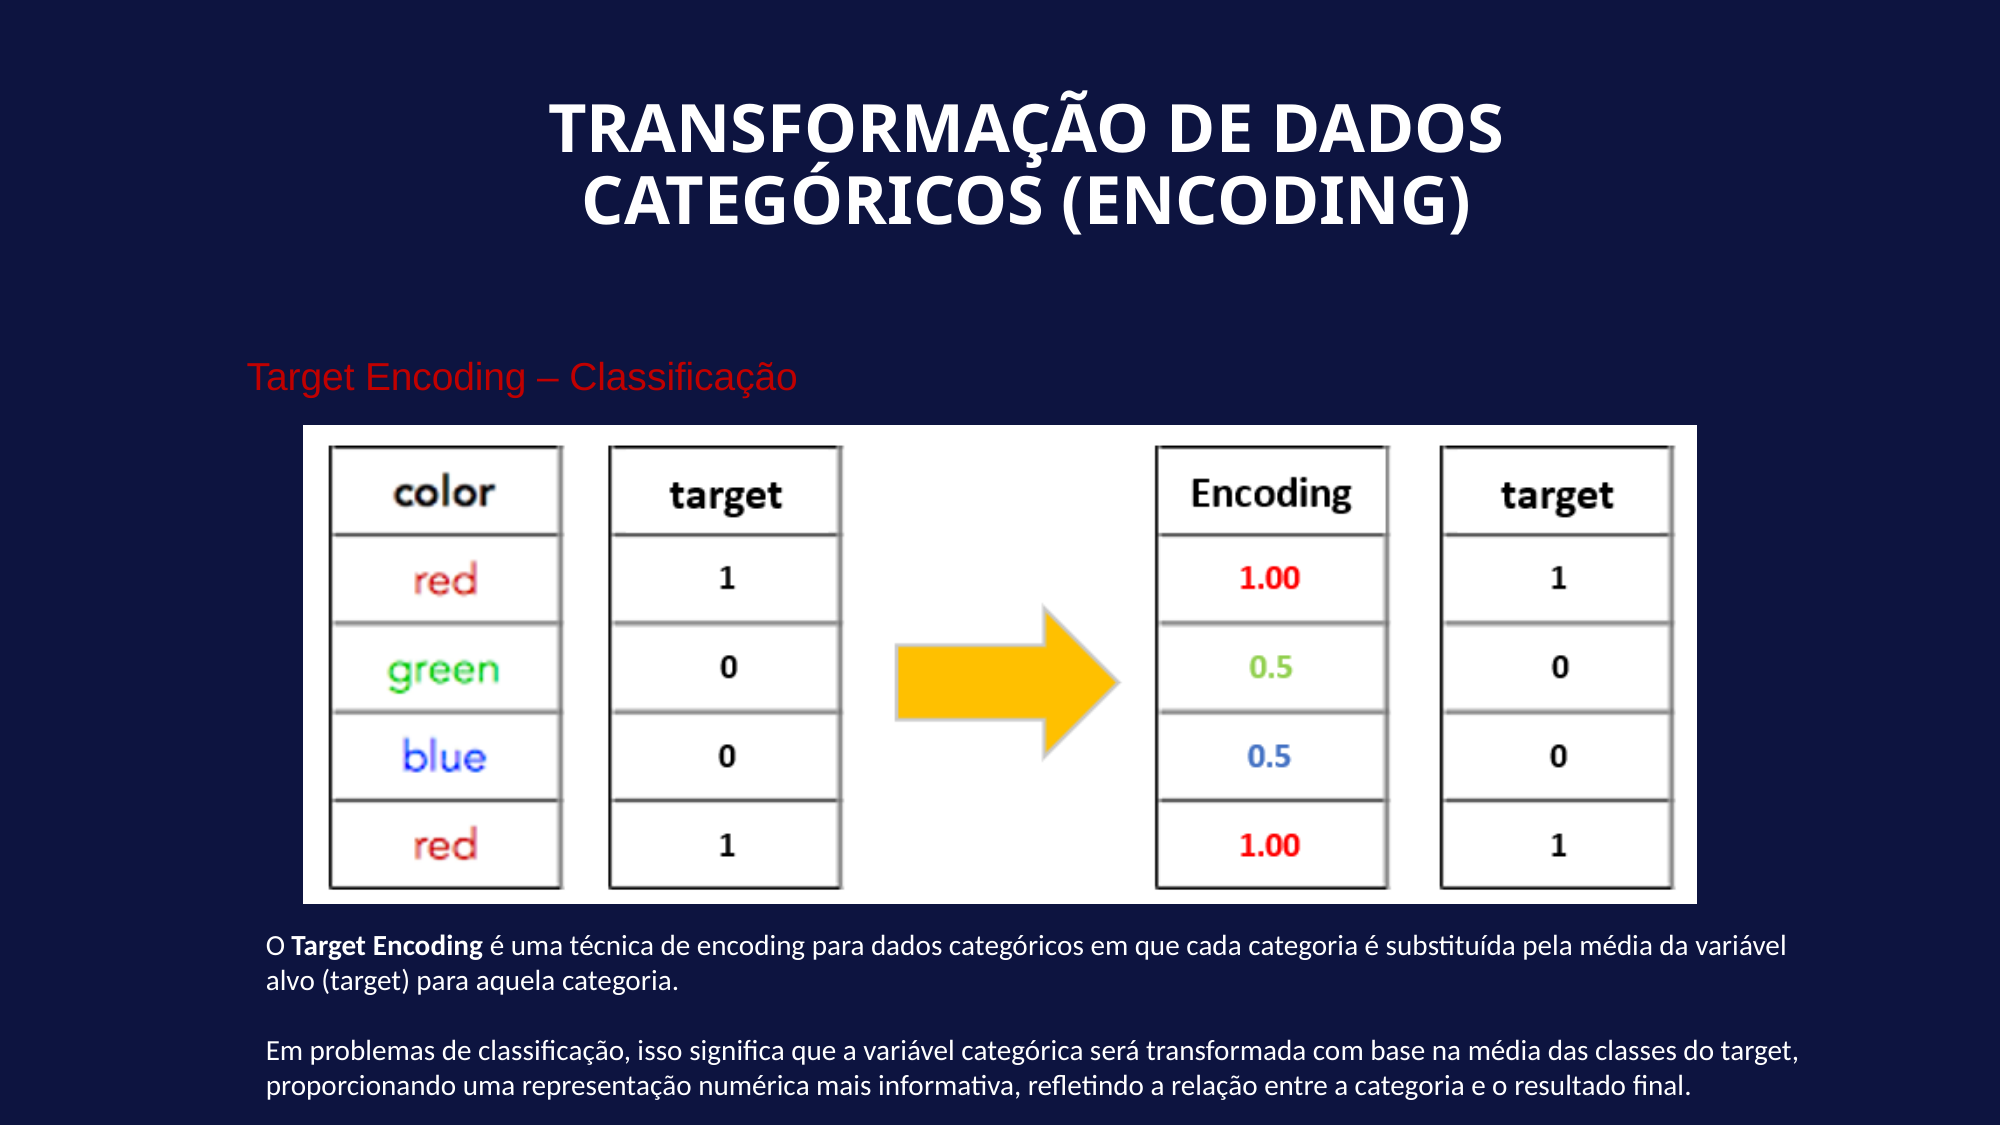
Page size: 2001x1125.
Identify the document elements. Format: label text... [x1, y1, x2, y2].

picture [303, 425, 1697, 905]
text_box O Target Encoding é uma técnica de encoding para dados categóricos em que cada categoria é substituída pela média da variável alvo (target) para aquela categoria. Em problemas de classificação, isso significa que a variável categórica será transformada com base na média das classes do target, proporcionando uma representação numérica mais informativa, refletindo a relação entre a categoria e o resultado final. [251, 884, 1841, 1109]
text_box TRANSFORMAÇÃO DE DADOS CATEGÓRICOS (ENCODING) [447, 87, 1606, 171]
text_box Target Encoding – Classificação [231, 318, 1822, 406]
